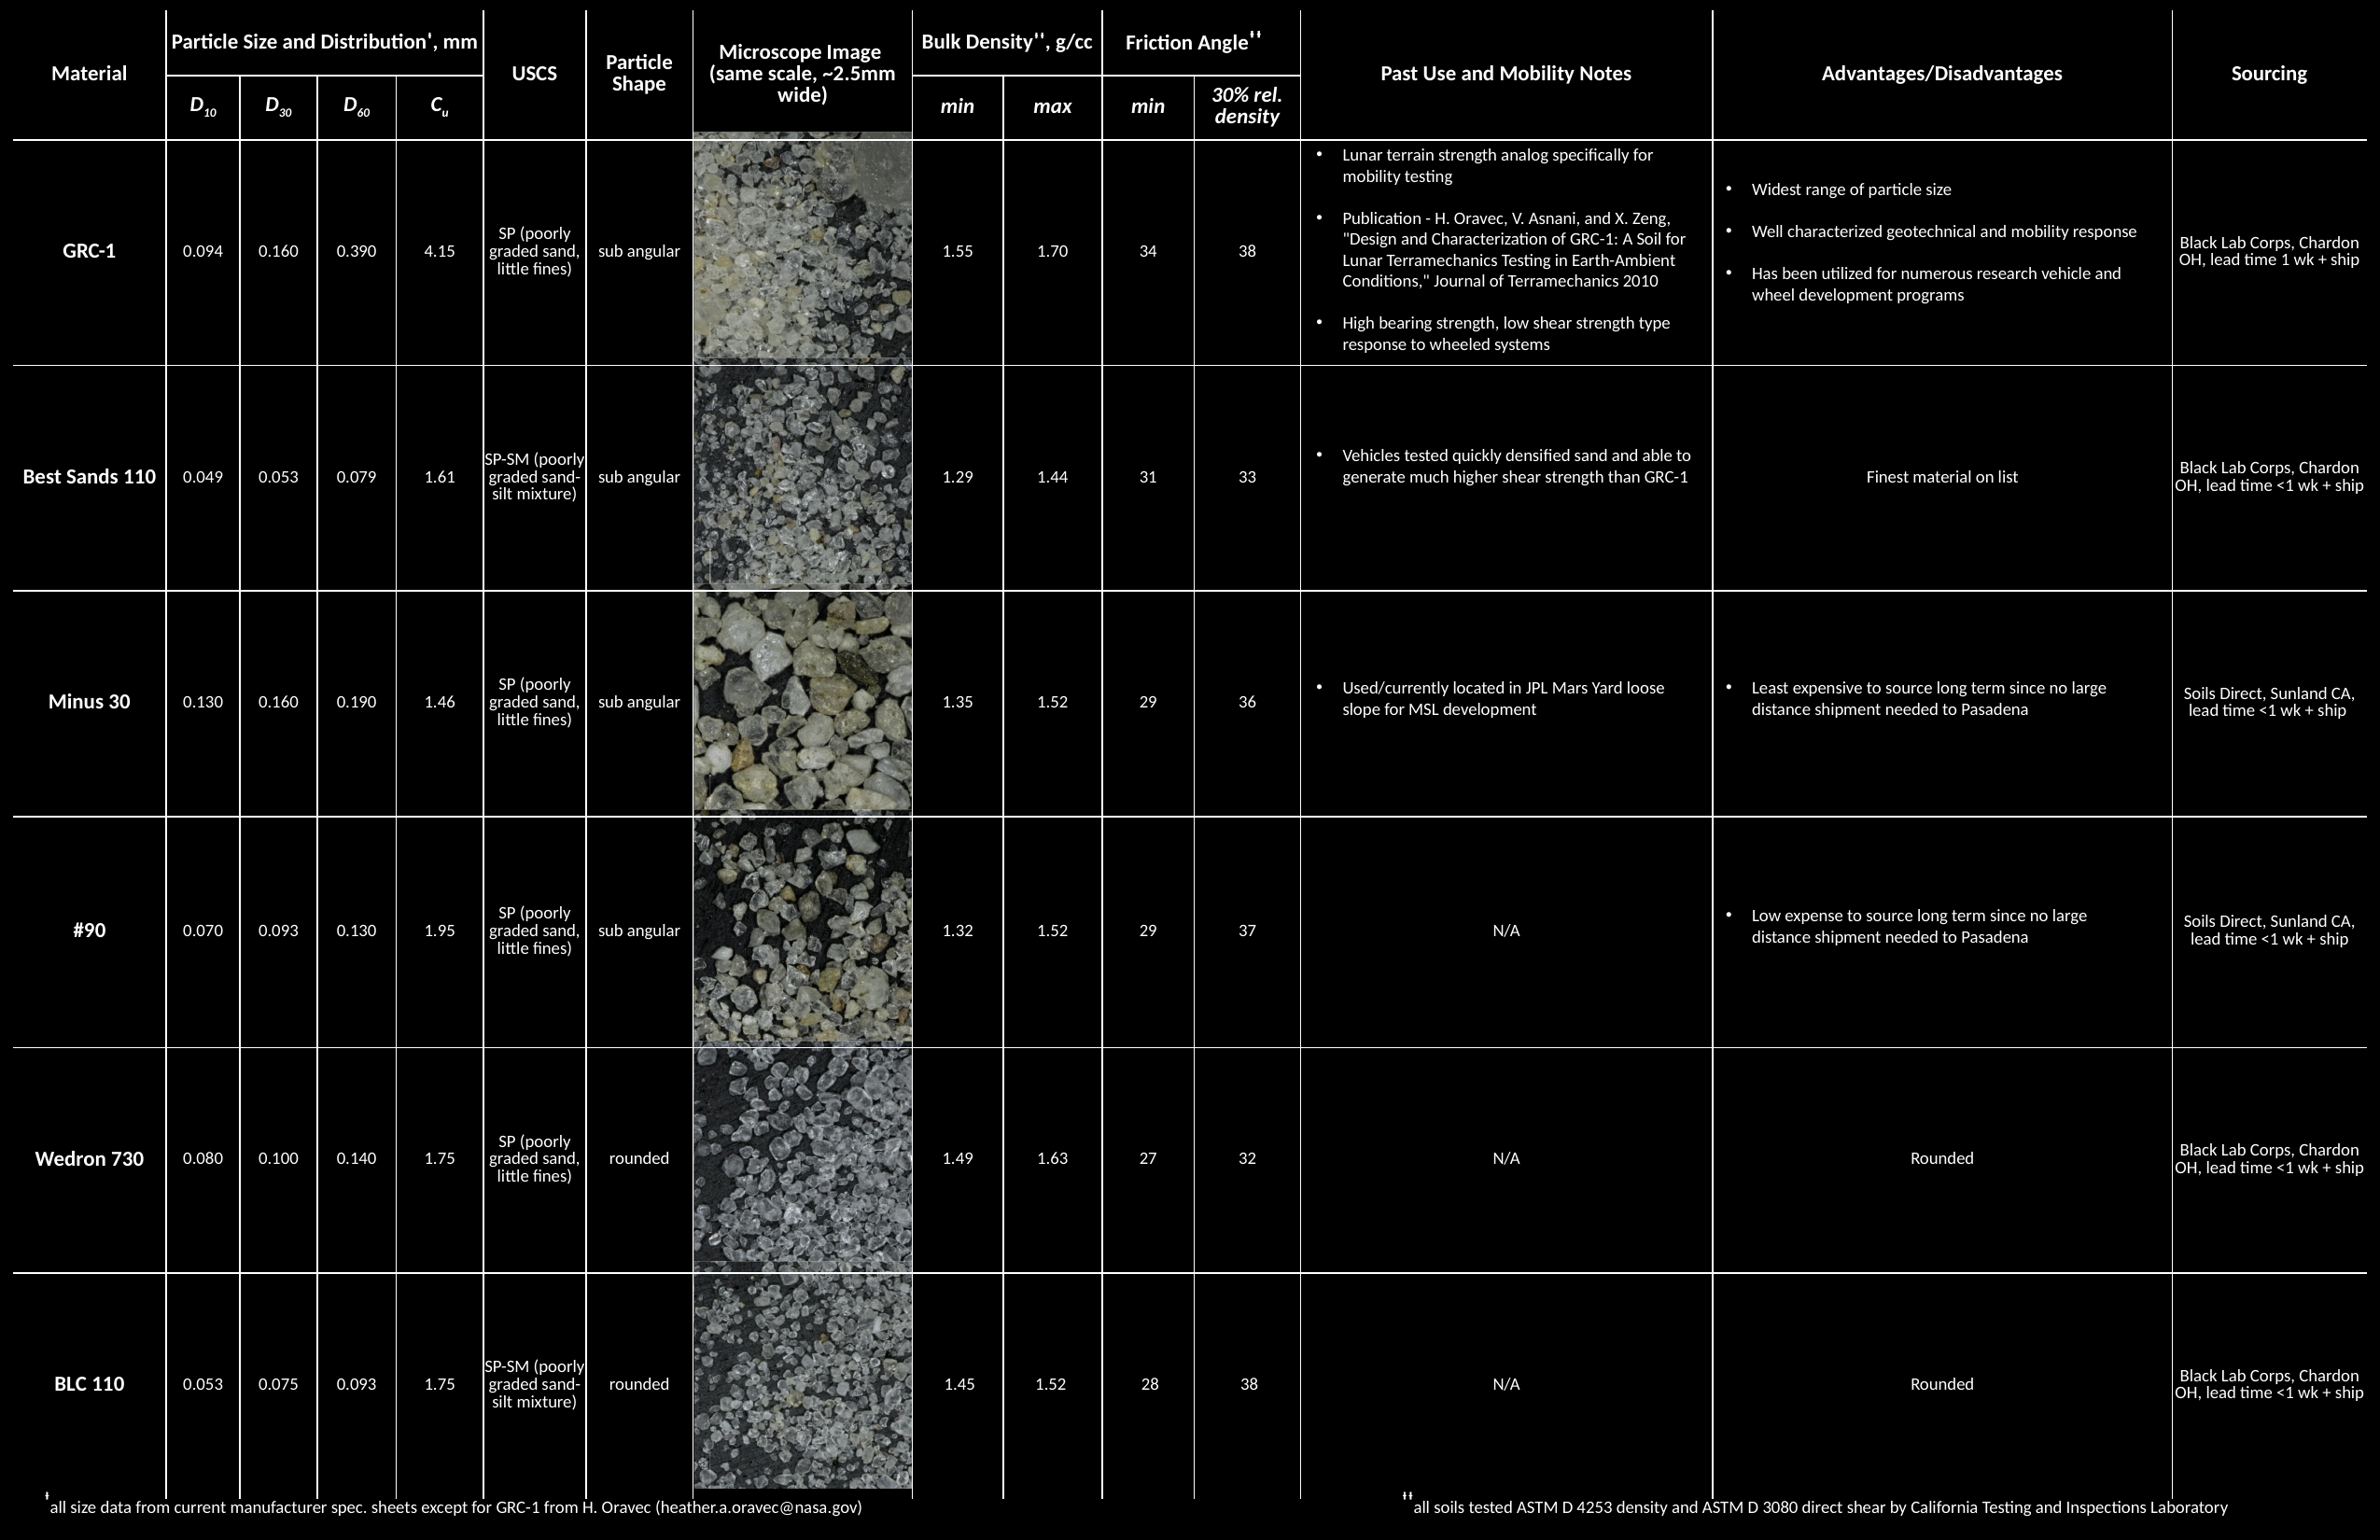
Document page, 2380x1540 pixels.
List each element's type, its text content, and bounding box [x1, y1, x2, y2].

table_cell 1.75 [397, 1048, 483, 1272]
table_cell 0.160 [241, 592, 316, 816]
table_cell 30% rel. density [1195, 77, 1300, 139]
table_cell rounded [587, 1274, 693, 1475]
table_cell 31 [1103, 366, 1194, 590]
table_cell D30 [241, 77, 316, 139]
table_cell 0.140 [318, 1048, 396, 1272]
table_cell SP (poorly graded sand, little fines) [484, 1048, 585, 1272]
table_cell 33 [1195, 366, 1300, 590]
table_cell 4.15 [397, 141, 483, 365]
table_cell Soils Direct, Sunland CA, lead time <1 wk + ship [2173, 592, 2367, 816]
table_header Particle Size and Distributionᶧ, mm [167, 10, 483, 75]
table_cell 1.52 [1004, 818, 1101, 1047]
table_header Particle Shape [587, 10, 693, 139]
table_cell 0.160 [241, 141, 316, 365]
table_cell Black Lab Corps, Chardon OH, lead time 1 wk + ship [2173, 141, 2367, 365]
table_cell 1.63 [1004, 1048, 1101, 1272]
table_cell 1.44 [1004, 366, 1101, 590]
table_cell 1.46 [397, 592, 483, 816]
table_cell GRC-1 [13, 141, 165, 365]
table_cell SP-SM (poorly graded sand-silt mixture) [484, 1274, 585, 1475]
table_cell 1.70 [1004, 141, 1101, 365]
table_cell sub angular [587, 141, 693, 365]
table_cell SP (poorly graded sand, little fines) [484, 141, 585, 365]
table_cell 0.070 [167, 818, 239, 1047]
table_cell N/A [1301, 818, 1712, 1047]
text_box Widest range of particle size Well characterized geotechnical and mobility response Has been utilized for numerous research vehicle and wheel development programs [1712, 171, 2158, 330]
table_cell sub angular [587, 818, 693, 1047]
table_cell max [1004, 77, 1101, 139]
table_cell 0.100 [241, 1048, 316, 1272]
table_cell 38 [1195, 1274, 1300, 1475]
table_header Past Use and Mobility Notes [1301, 10, 1712, 139]
table_cell 37 [1195, 818, 1300, 1047]
text_box Low expense to source long term since no large distance shipment needed to Pasadena [1712, 897, 2158, 973]
table_cell 0.053 [167, 1274, 239, 1475]
table_cell Minus 30 [13, 592, 165, 816]
table_cell 1.35 [913, 592, 1002, 816]
table_header Material [13, 10, 165, 139]
table_cell SP (poorly graded sand, little fines) [484, 818, 585, 1047]
table_cell 0.190 [318, 592, 396, 816]
text_box Least expensive to source long term since no large distance shipment needed to Pasadena [1712, 669, 2158, 745]
table_cell 29 [1103, 818, 1194, 1047]
table_cell sub angular [587, 366, 693, 590]
table_cell Rounded [1714, 1048, 2172, 1272]
table_cell Best Sands 110 [13, 366, 165, 590]
table_cell 0.130 [318, 818, 396, 1047]
table_cell 0.079 [318, 366, 396, 590]
table_cell 0.053 [241, 366, 316, 590]
table_cell SP-SM (poorly graded sand-silt mixture) [484, 366, 585, 590]
table_cell sub angular [587, 592, 693, 816]
table_cell D10 [167, 77, 239, 139]
table_cell [1714, 592, 2172, 816]
table_header Microscope Image (same scale, ~2.5mm wide) [693, 10, 912, 132]
table_cell Finest material on list [1714, 366, 2172, 590]
text_box Used/currently located in JPL Mars Yard loose slope for MSL development [1302, 669, 1712, 745]
table_cell 1.75 [397, 1274, 483, 1475]
table_cell 1.55 [913, 141, 1002, 365]
table_cell D60 [318, 77, 396, 139]
table_header Friction Angleᶧᶧ [1103, 10, 1300, 75]
table_cell 1.52 [1004, 1274, 1101, 1475]
table_cell Black Lab Corps, Chardon OH, lead time <1 wk + ship [2173, 1048, 2367, 1272]
table_cell 38 [1195, 141, 1300, 365]
table_header Advantages/Disadvantages [1714, 10, 2172, 139]
table_cell 1.32 [913, 818, 1002, 1047]
table_cell 0.094 [167, 141, 239, 365]
table_header Sourcing [2173, 10, 2367, 139]
table_cell [1301, 366, 1712, 590]
table_cell 1.49 [913, 1048, 1002, 1272]
table_cell BLC 110 [13, 1274, 165, 1499]
table_cell 1.29 [913, 366, 1002, 590]
table_cell min [1103, 77, 1194, 139]
table_cell 1.61 [397, 366, 483, 590]
table_cell #90 [13, 818, 165, 1047]
table_cell 1.95 [397, 818, 483, 1047]
table_cell 32 [1195, 1048, 1300, 1272]
table_header USCS [484, 10, 585, 139]
table_cell 1.52 [1004, 592, 1101, 816]
table_cell 34 [1103, 141, 1194, 365]
table_cell 29 [1103, 592, 1194, 816]
table_cell Black Lab Corps, Chardon OH, lead time <1 wk + ship [2173, 366, 2367, 590]
text_box ᶧall size data from current manufacturer spec. sheets except for GRC-1 from H. Oravec (heather.a.oravec@nasa.gov) ᶧᶧall soils tested ASTM D 4253 density and ASTM D 3080 direct shear by California Testing and Inspections Laboratory [30, 1475, 2380, 1527]
table_cell 36 [1195, 592, 1300, 816]
table_cell 0.093 [241, 818, 316, 1047]
table_cell 0.130 [167, 592, 239, 816]
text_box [693, 132, 913, 1489]
table_cell Wedron 730 [13, 1048, 165, 1272]
table_cell Rounded [1714, 1274, 2172, 1475]
text_box Lunar terrain strength analog specifically for mobility testing Publication - H. Oravec, V. Asnani, and X. Zeng, "Design and Characterization of GRC-1: A Soil for Lunar Terramechanics Testing in Earth-Ambient Conditions," Journal of Terramechanics 2010 High bearing strength, low shear strength type response to wheeled systems [1302, 136, 1723, 399]
table_cell 0.093 [318, 1274, 396, 1475]
table_cell 0.049 [167, 366, 239, 590]
table_cell 0.390 [318, 141, 396, 365]
table_cell [1714, 818, 2172, 1047]
table_cell rounded [587, 1048, 693, 1272]
table_cell SP (poorly graded sand, little fines) [484, 592, 585, 816]
table_cell 27 [1103, 1048, 1194, 1272]
table_cell 0.080 [167, 1048, 239, 1272]
table_header Bulk Densityᶧᶧ, g/cc [913, 10, 1101, 75]
table_cell min [913, 77, 1002, 139]
table_cell 0.075 [241, 1274, 316, 1475]
table_cell 28 [1103, 1274, 1194, 1475]
table_cell N/A [1301, 1274, 1712, 1475]
table_cell Soils Direct, Sunland CA, lead time <1 wk + ship [2173, 818, 2367, 1047]
table_cell Black Lab Corps, Chardon OH, lead time <1 wk + ship [2173, 1274, 2367, 1475]
table_cell [1723, 141, 2172, 365]
table_cell Cu [397, 77, 483, 139]
table_cell 1.45 [913, 1274, 1002, 1475]
text_box Vehicles tested quickly densified sand and able to generate much higher shear strength than GRC-1 [1302, 437, 1723, 512]
table_cell [1301, 592, 1712, 816]
table_cell N/A [1301, 1048, 1712, 1272]
